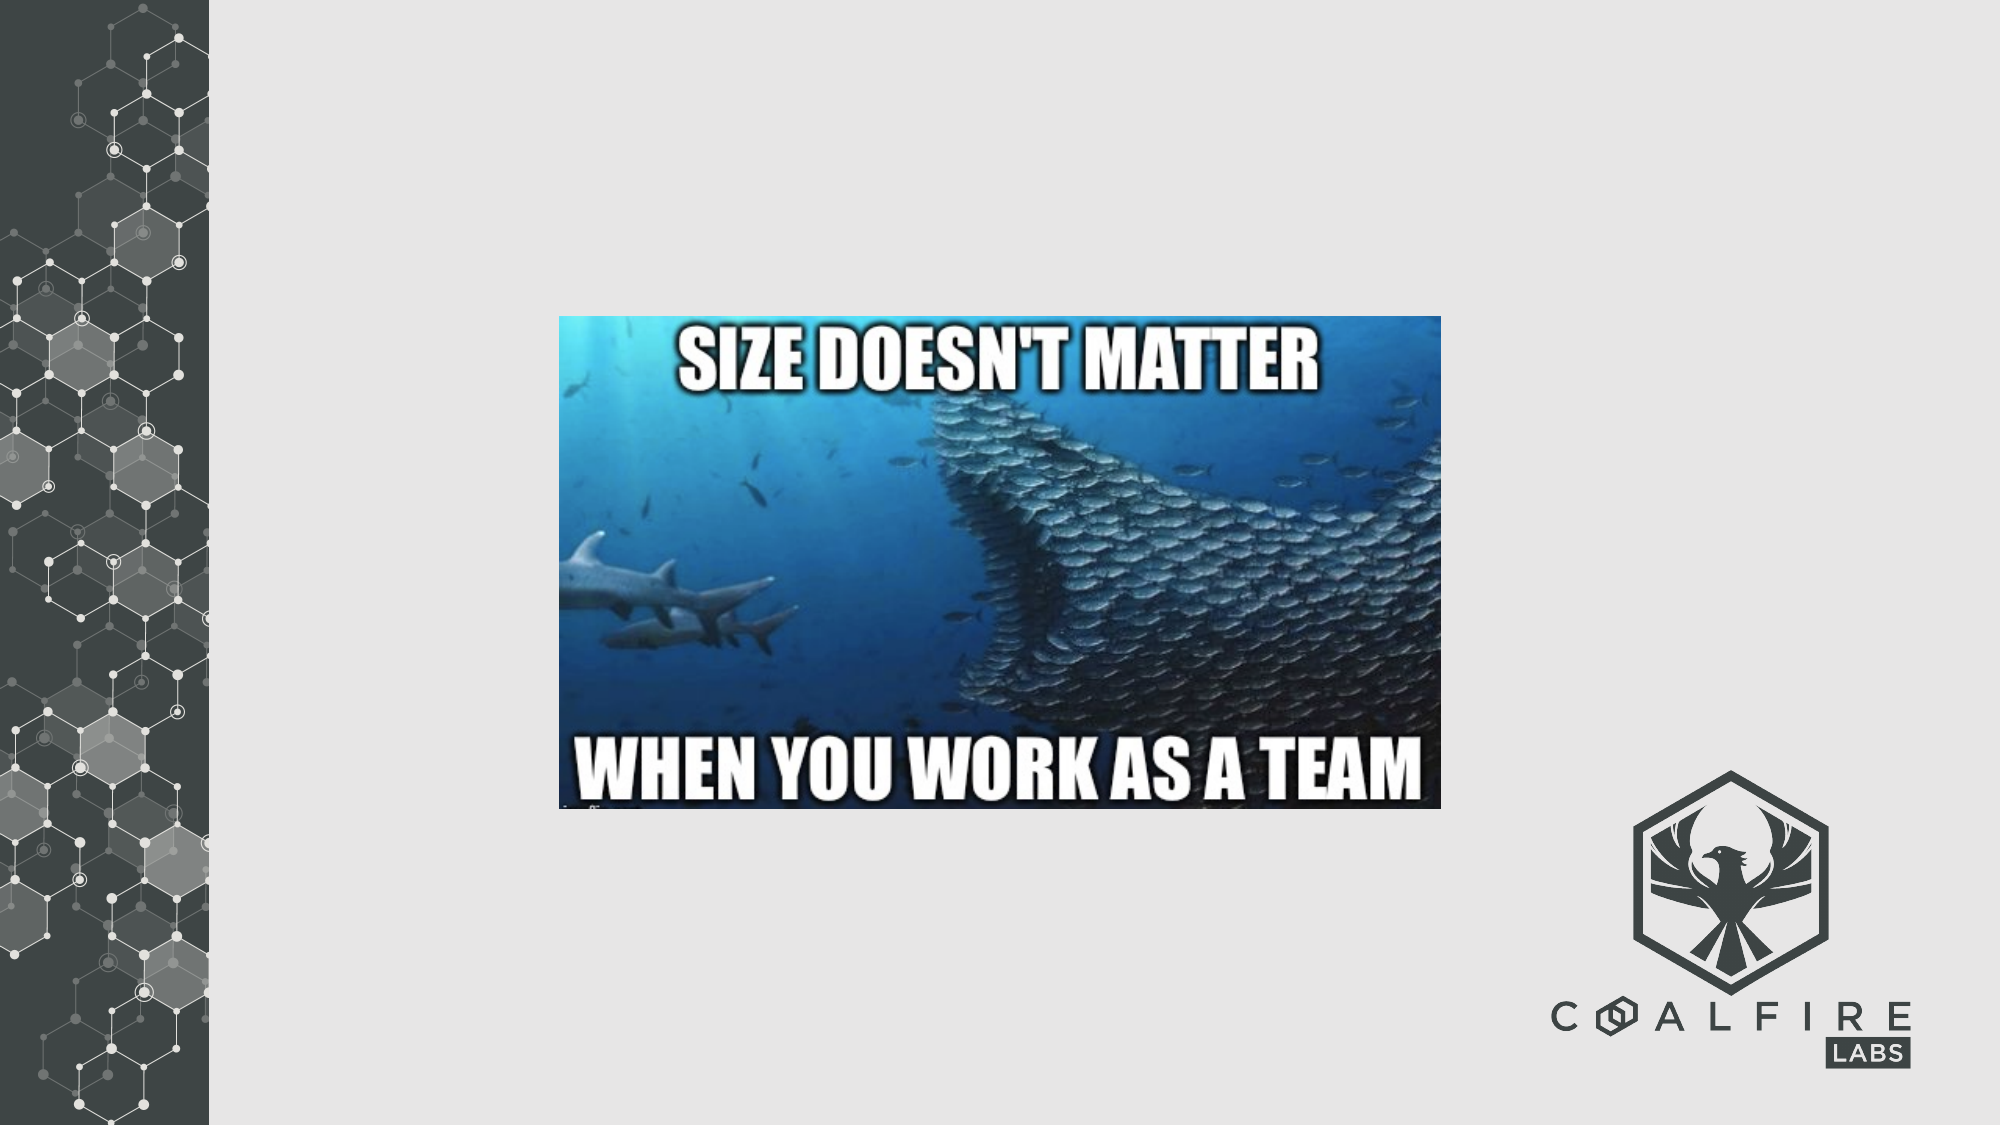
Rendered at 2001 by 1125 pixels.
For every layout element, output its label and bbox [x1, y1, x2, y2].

picture [0, 0, 209, 1125]
picture [1549, 745, 1913, 1103]
picture [559, 316, 1441, 809]
